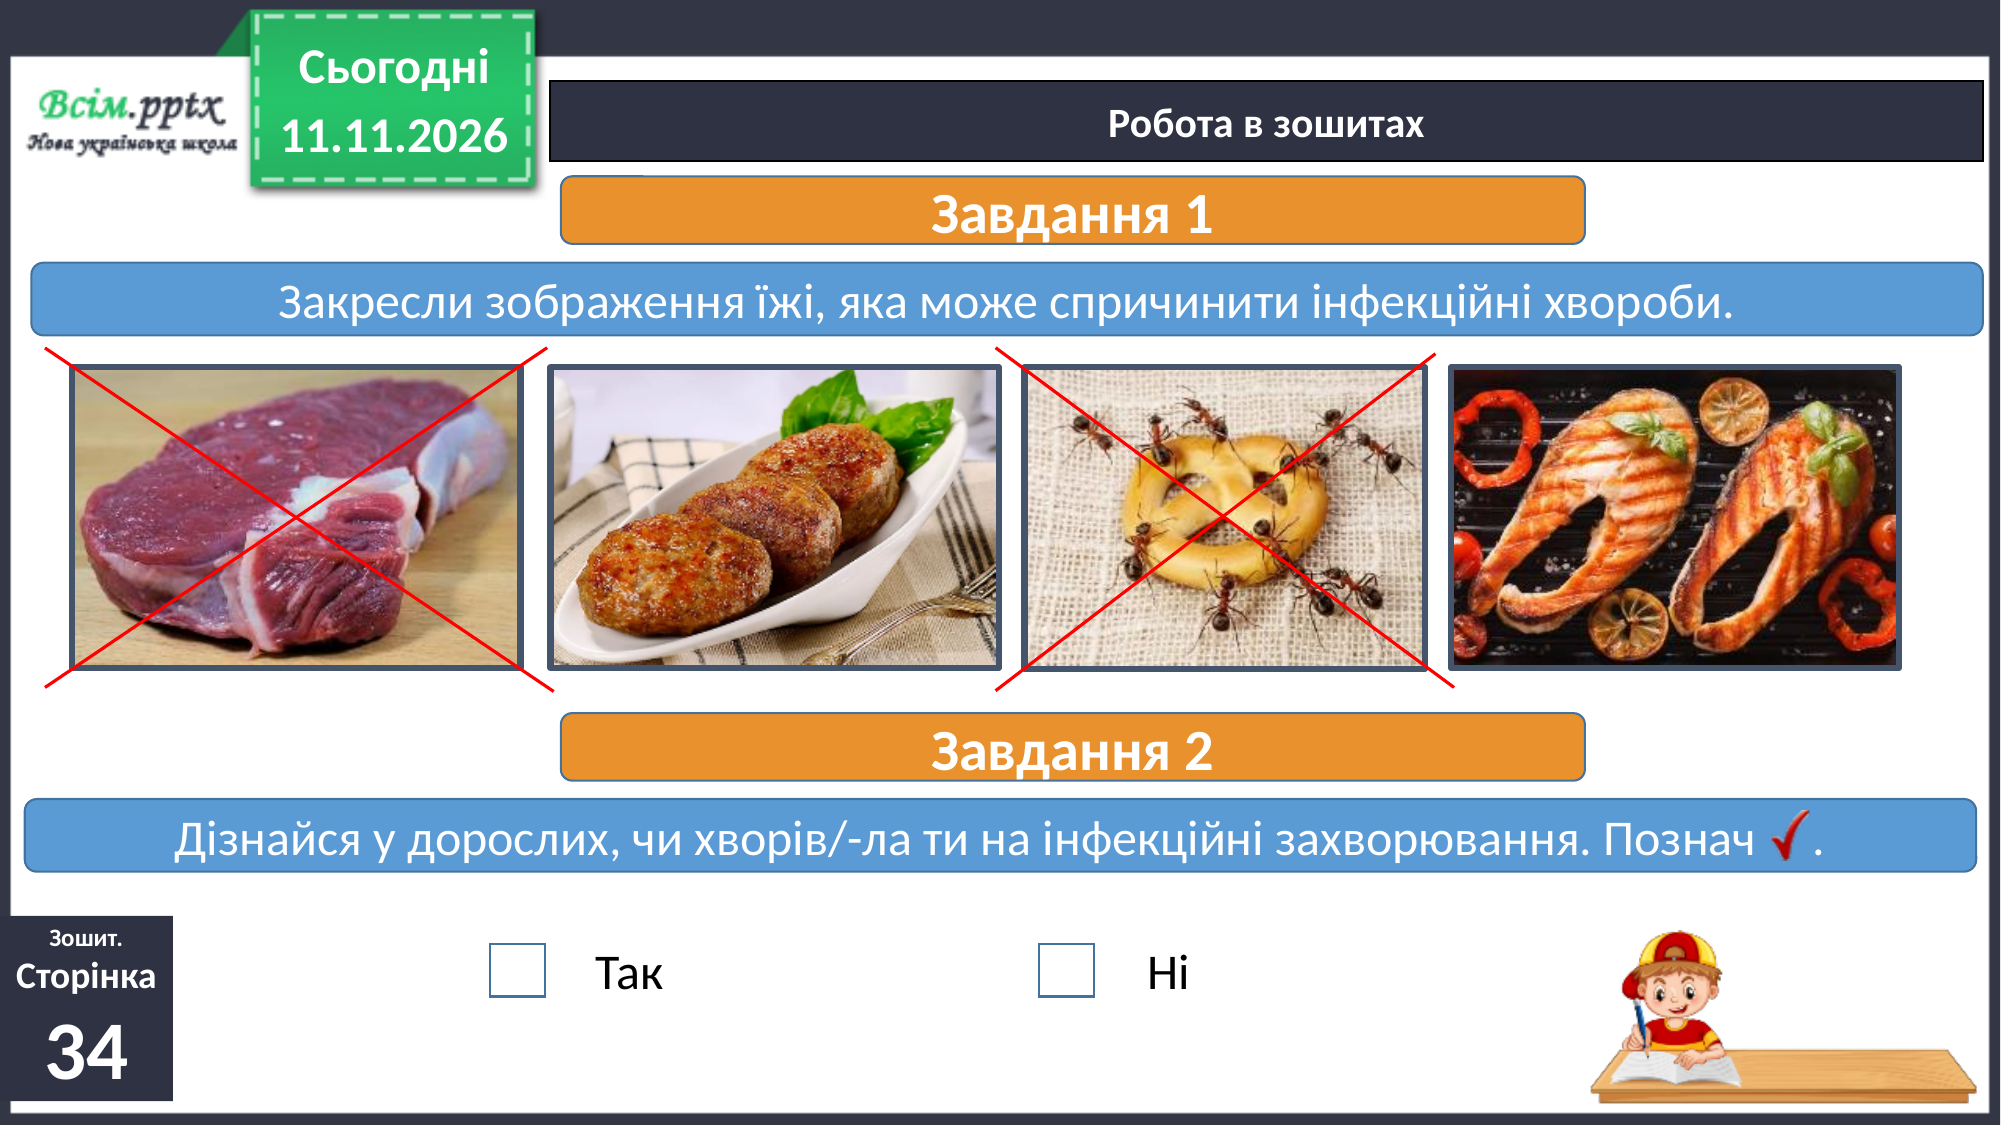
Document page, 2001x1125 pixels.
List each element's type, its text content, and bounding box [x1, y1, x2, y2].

text_box Дізнайся у дорослих, чи хворів/-ла ти на інфекційні захворювання. Познач . [23, 797, 1978, 873]
text_box [1038, 943, 1095, 998]
text_box Завдання 2 [559, 712, 1586, 782]
picture [0, 0, 2001, 1125]
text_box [44, 347, 548, 688]
text_box Закресли зображення їжі, яка може спричинити інфекційні хвороби. [30, 261, 1984, 337]
text_box Зошит. Сторінка 34 [0, 915, 174, 1102]
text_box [995, 353, 1436, 691]
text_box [995, 347, 1455, 688]
text_box Робота в зошитах [549, 80, 1984, 162]
text_box [489, 943, 546, 998]
text_box Сьогодні [284, 26, 535, 101]
text_box Завдання 1 [559, 175, 1586, 245]
text_box 12.04.2022 [263, 101, 524, 164]
text_box Так [580, 932, 768, 1008]
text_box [44, 347, 554, 692]
text_box Ні [1132, 932, 1278, 1008]
